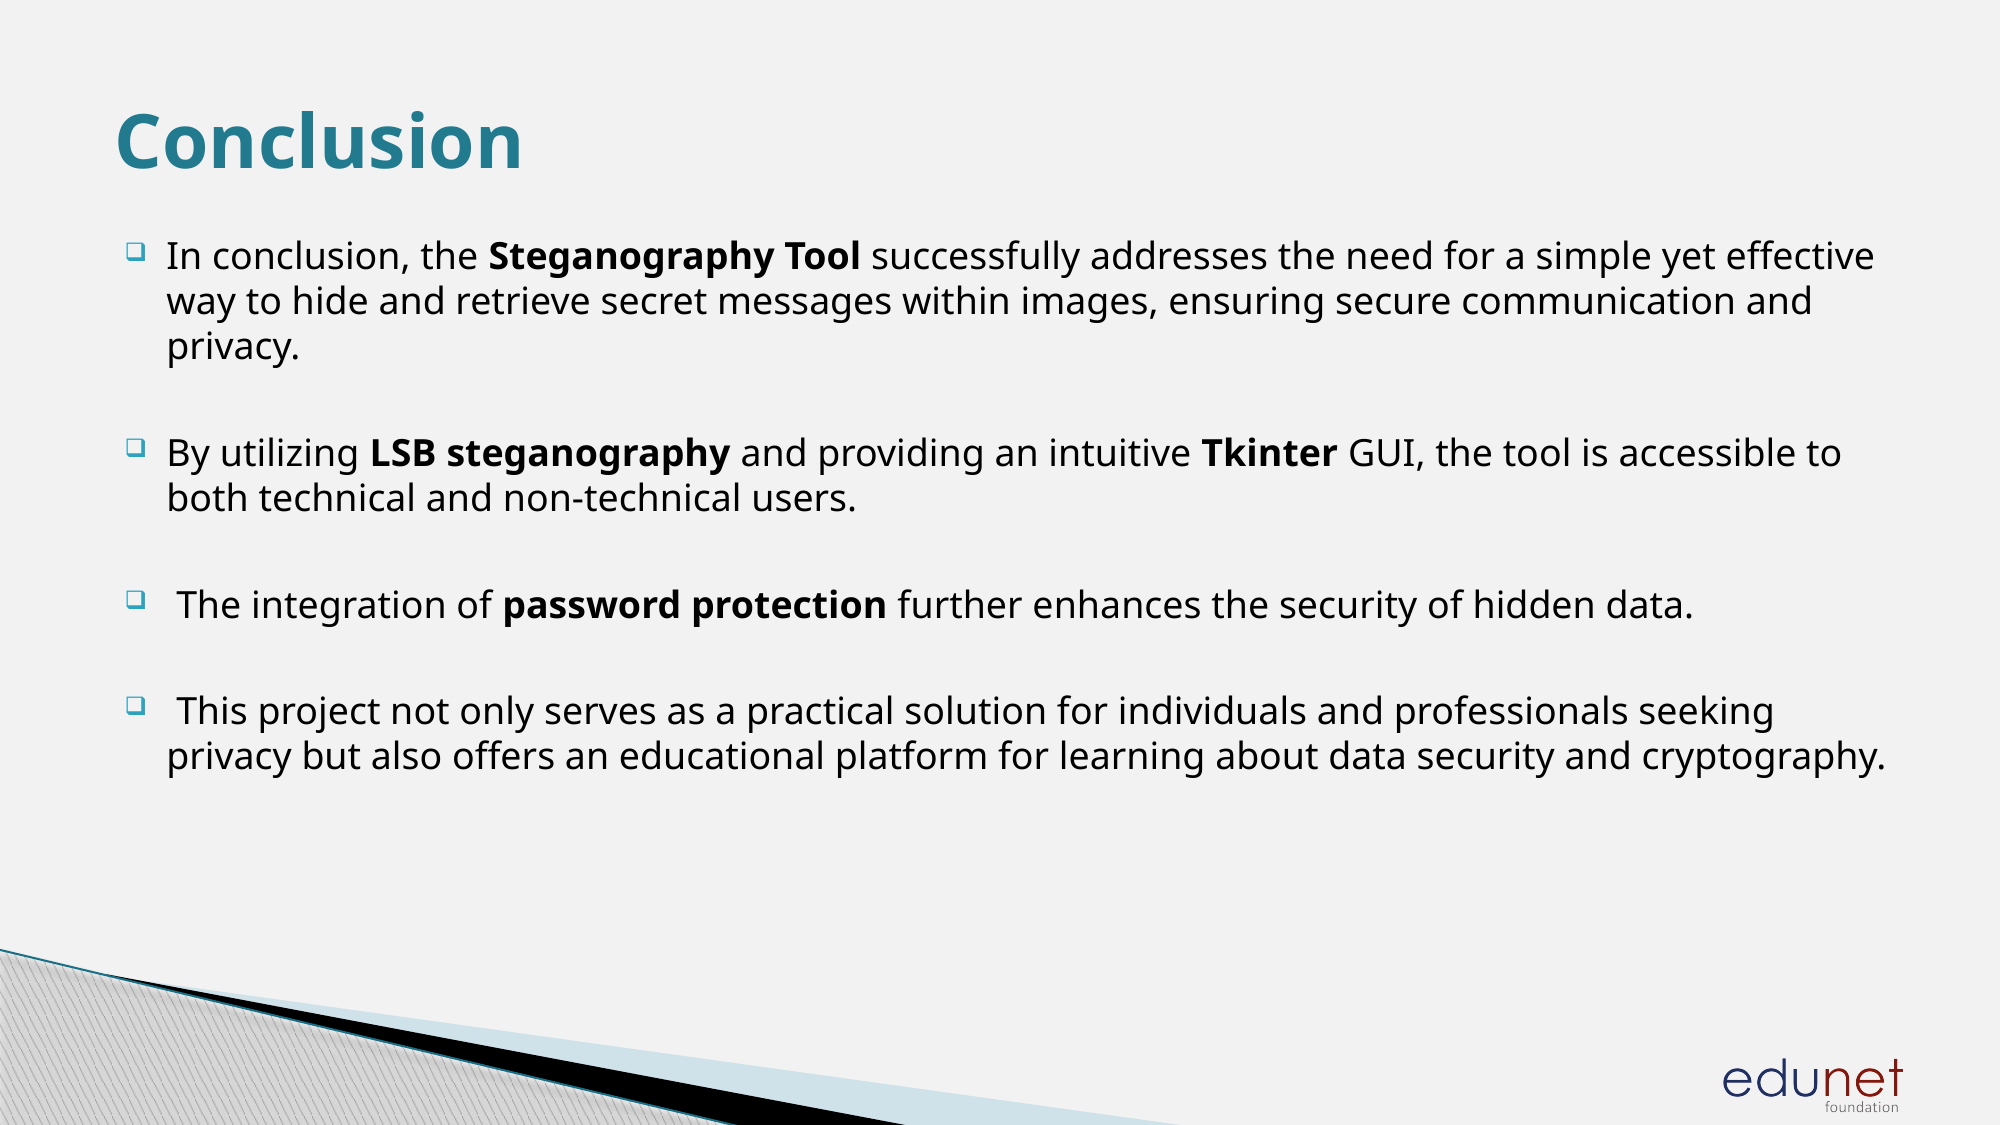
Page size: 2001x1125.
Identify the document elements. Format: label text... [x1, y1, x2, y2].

list In conclusion, the Steganography Tool successfully addresses the need for a simple yet effective way to hide and retrieve secret messages within images, ensuring secure communication and privacy. By utilizing LSB steganography and providing an intuitive Tkinter GUI, the tool is accessible to both technical and non-technical users. The integration of password protection further enhances the security of hidden data. This project not only serves as a practical solution for individuals and professionals seeking privacy but also offers an educational platform for learning about data security and cryptography. [91, 224, 1906, 886]
title Conclusion [99, 45, 1900, 233]
picture [1719, 1056, 1905, 1116]
